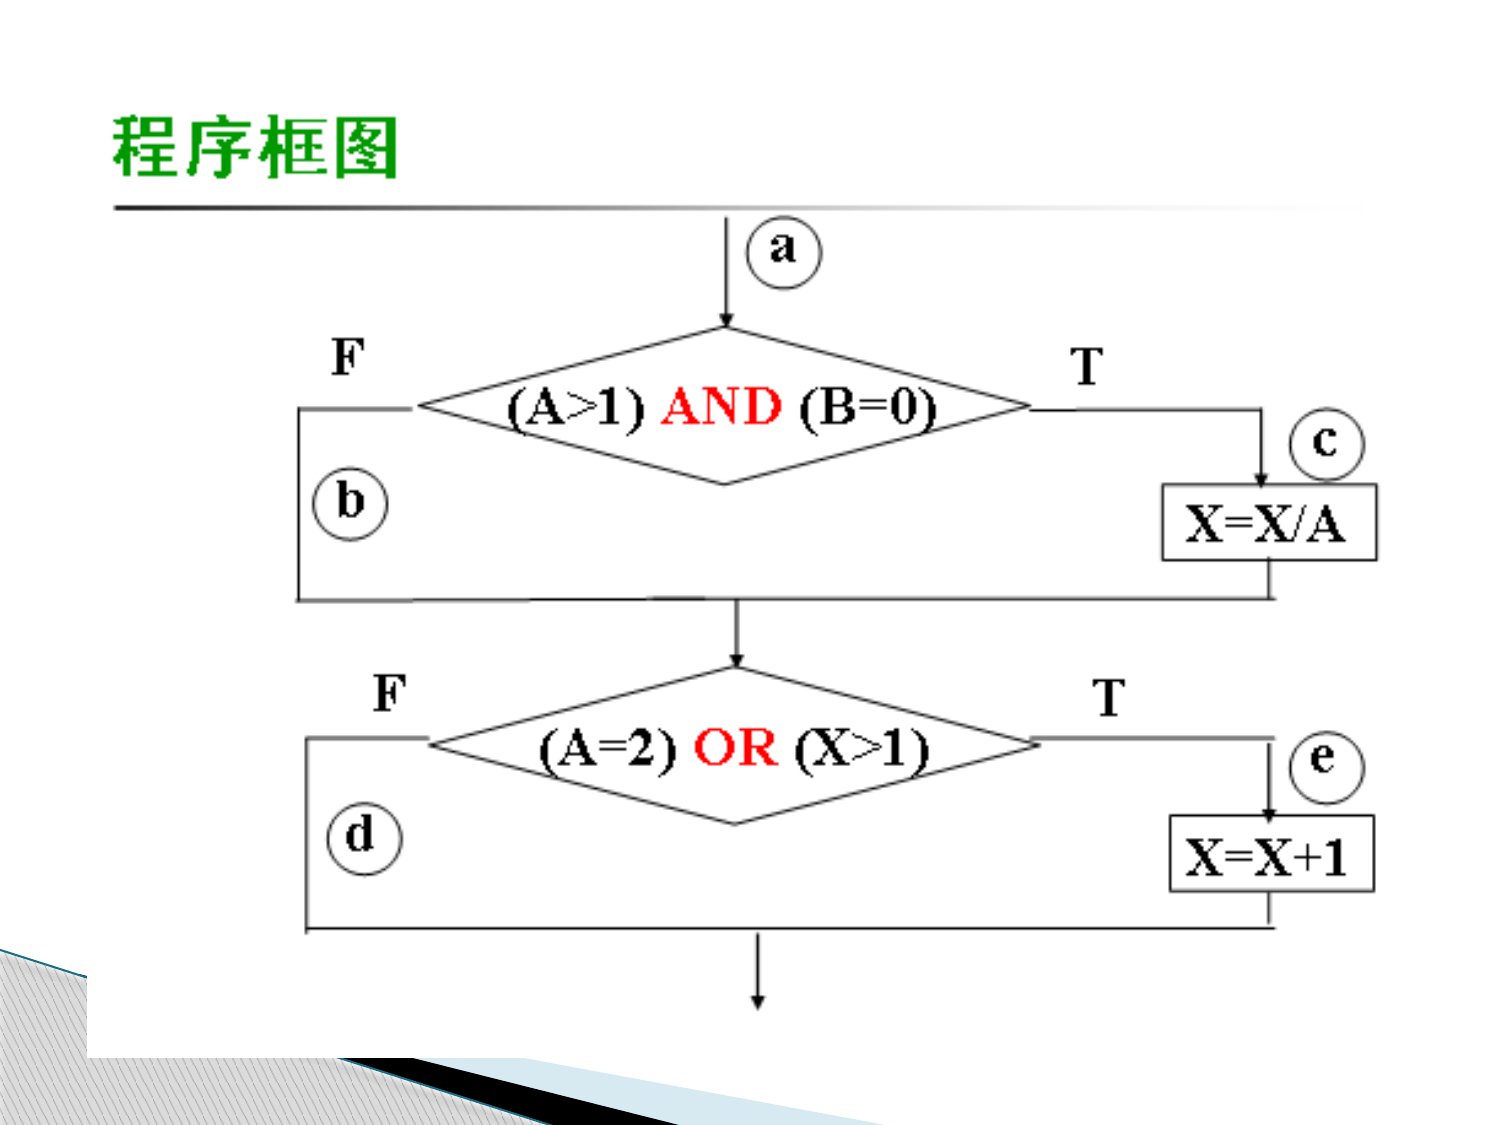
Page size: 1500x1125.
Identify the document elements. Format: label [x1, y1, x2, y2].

picture [87, 80, 1426, 1059]
